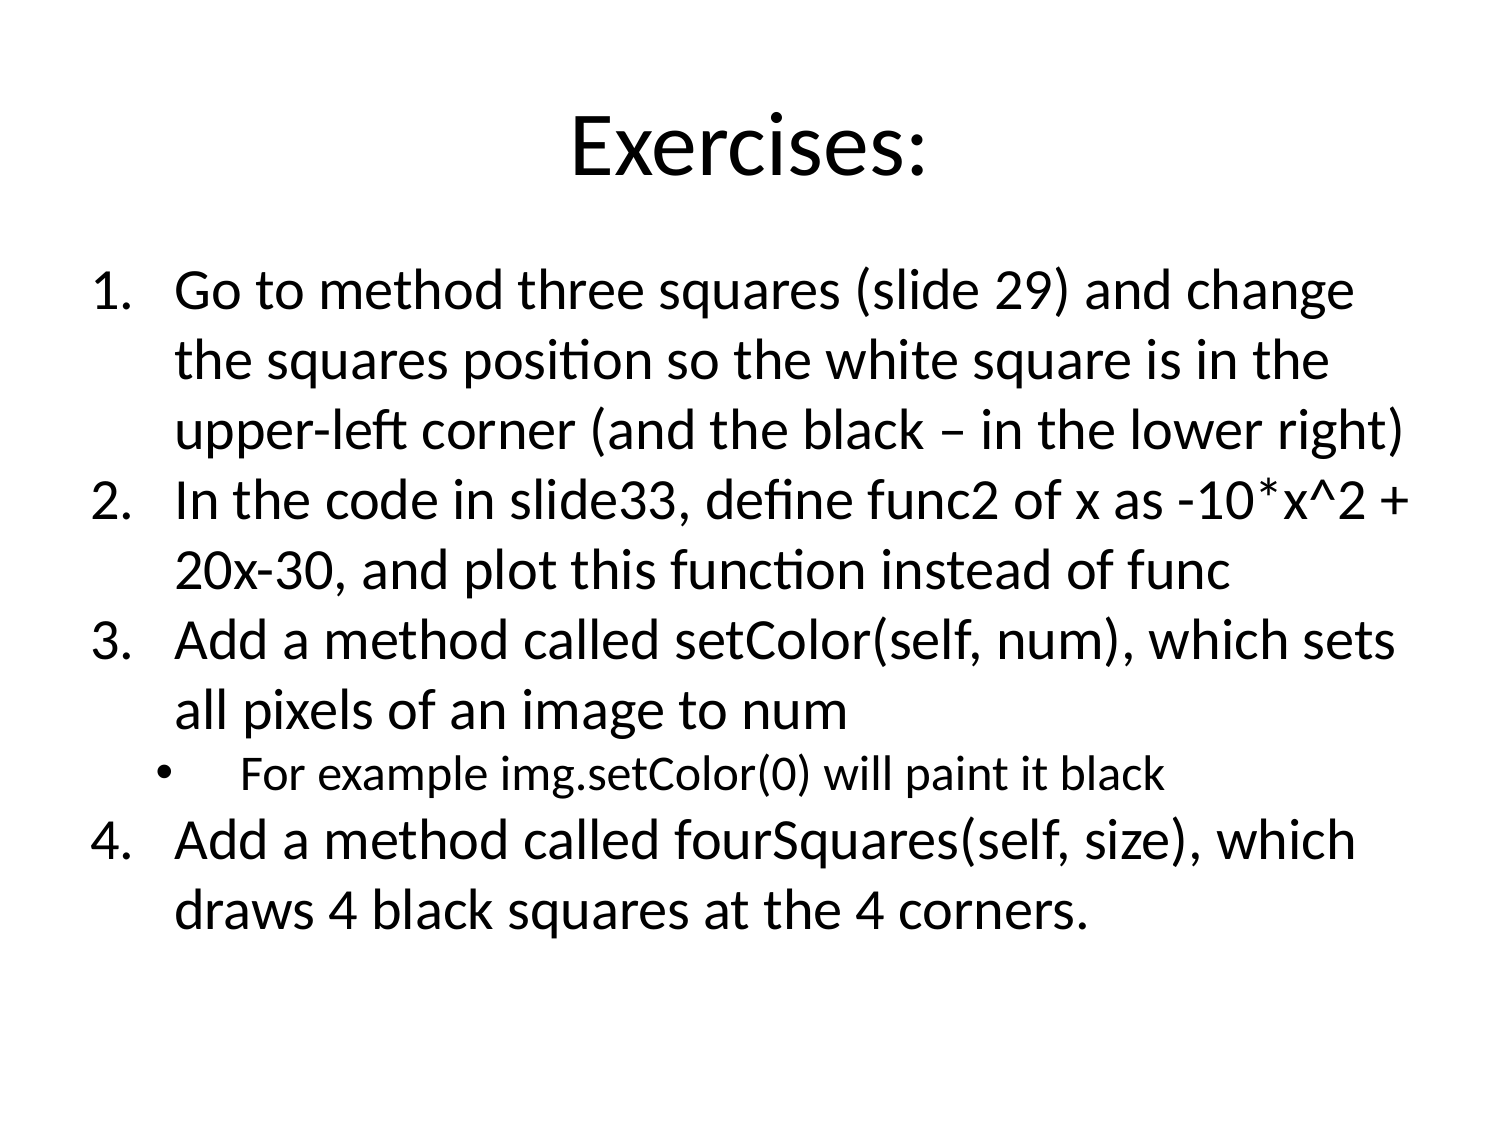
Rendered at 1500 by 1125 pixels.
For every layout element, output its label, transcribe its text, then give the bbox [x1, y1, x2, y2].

text_box Go to method three squares (slide 29) and change the squares position so the white square is in the upper-left corner (and the black – in the lower right) In the code in slide33, define func2 of x as -10*x^2 + 20x-30, and plot this function instead of func Add a method called setColor(self, num), which sets all pixels of an image to num For example img.setColor(0) will paint it black Add a method called fourSquares(self, size), which draws 4 black squares at the 4 corners. [75, 243, 1447, 1047]
title Exercises: [75, 45, 1425, 233]
